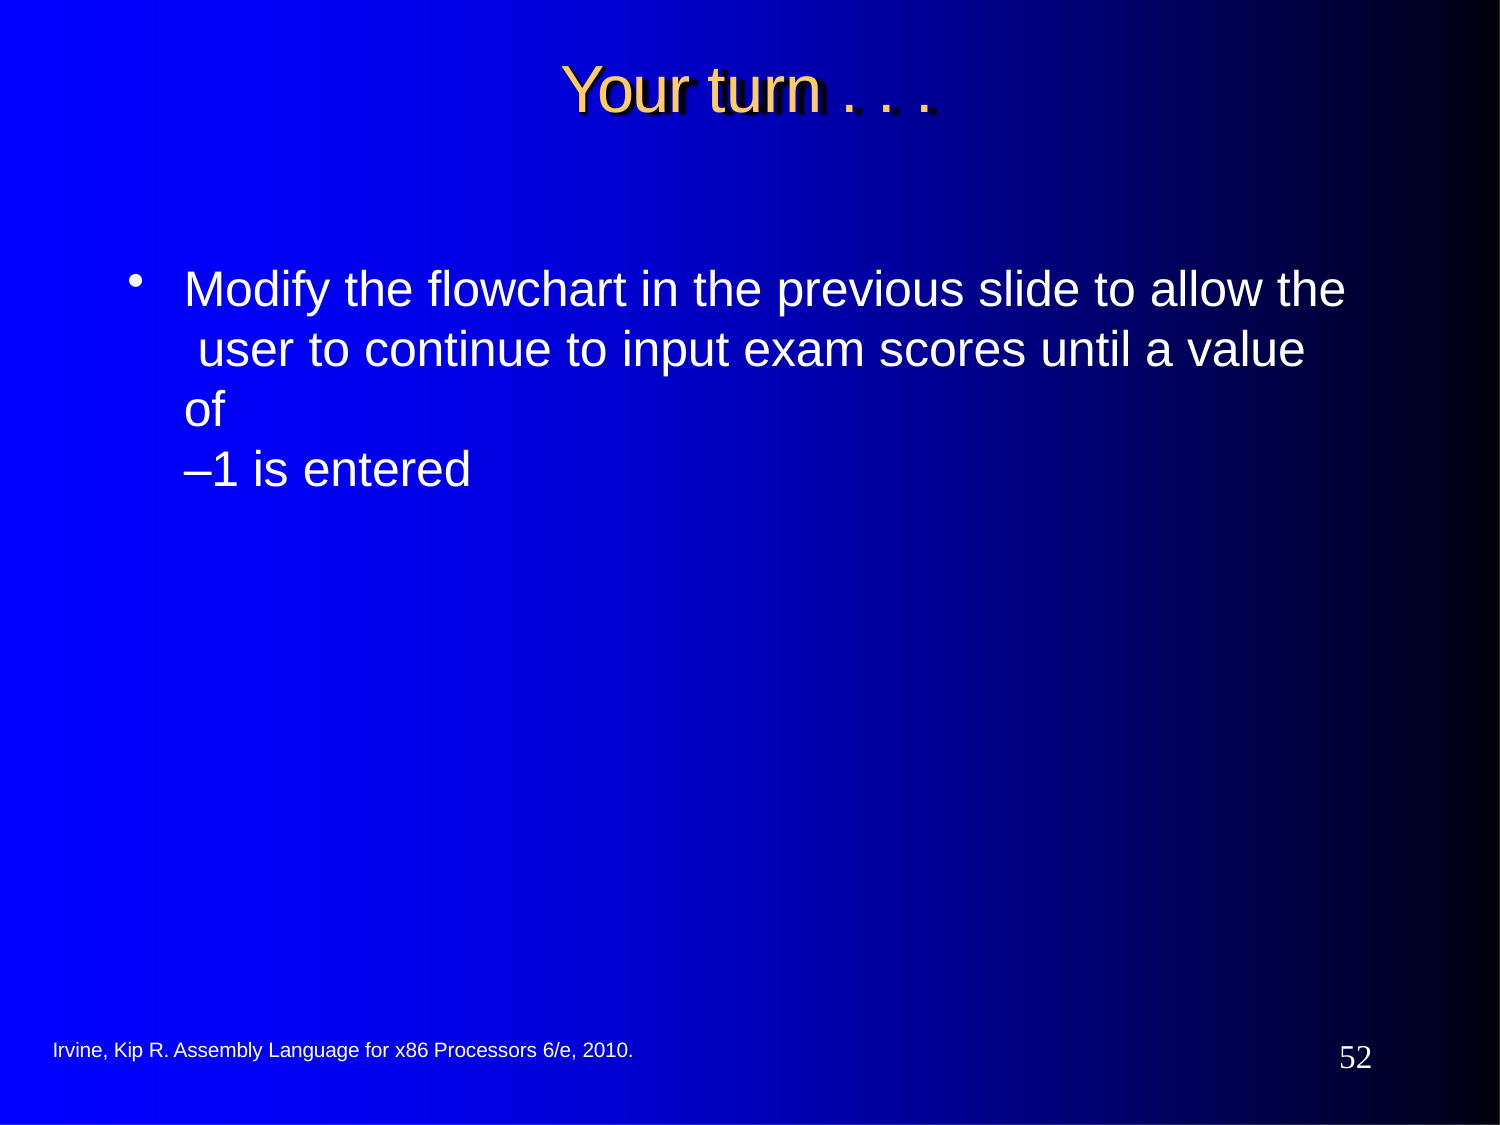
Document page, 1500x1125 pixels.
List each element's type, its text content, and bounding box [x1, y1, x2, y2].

text_box [518, 25, 986, 174]
picture [0, 0, 1500, 1125]
slide_number 10 [1332, 1037, 1379, 1125]
footer Irvine, Kip R. Assembly Language for x86 Processors 6/e, 2010. [50, 1037, 643, 1125]
title Your turn . . . [558, 43, 942, 234]
text_box Modify the flowchart in the previous slide to allow the user to continue to input exam scores until a value of –1 is entered [125, 254, 1354, 497]
